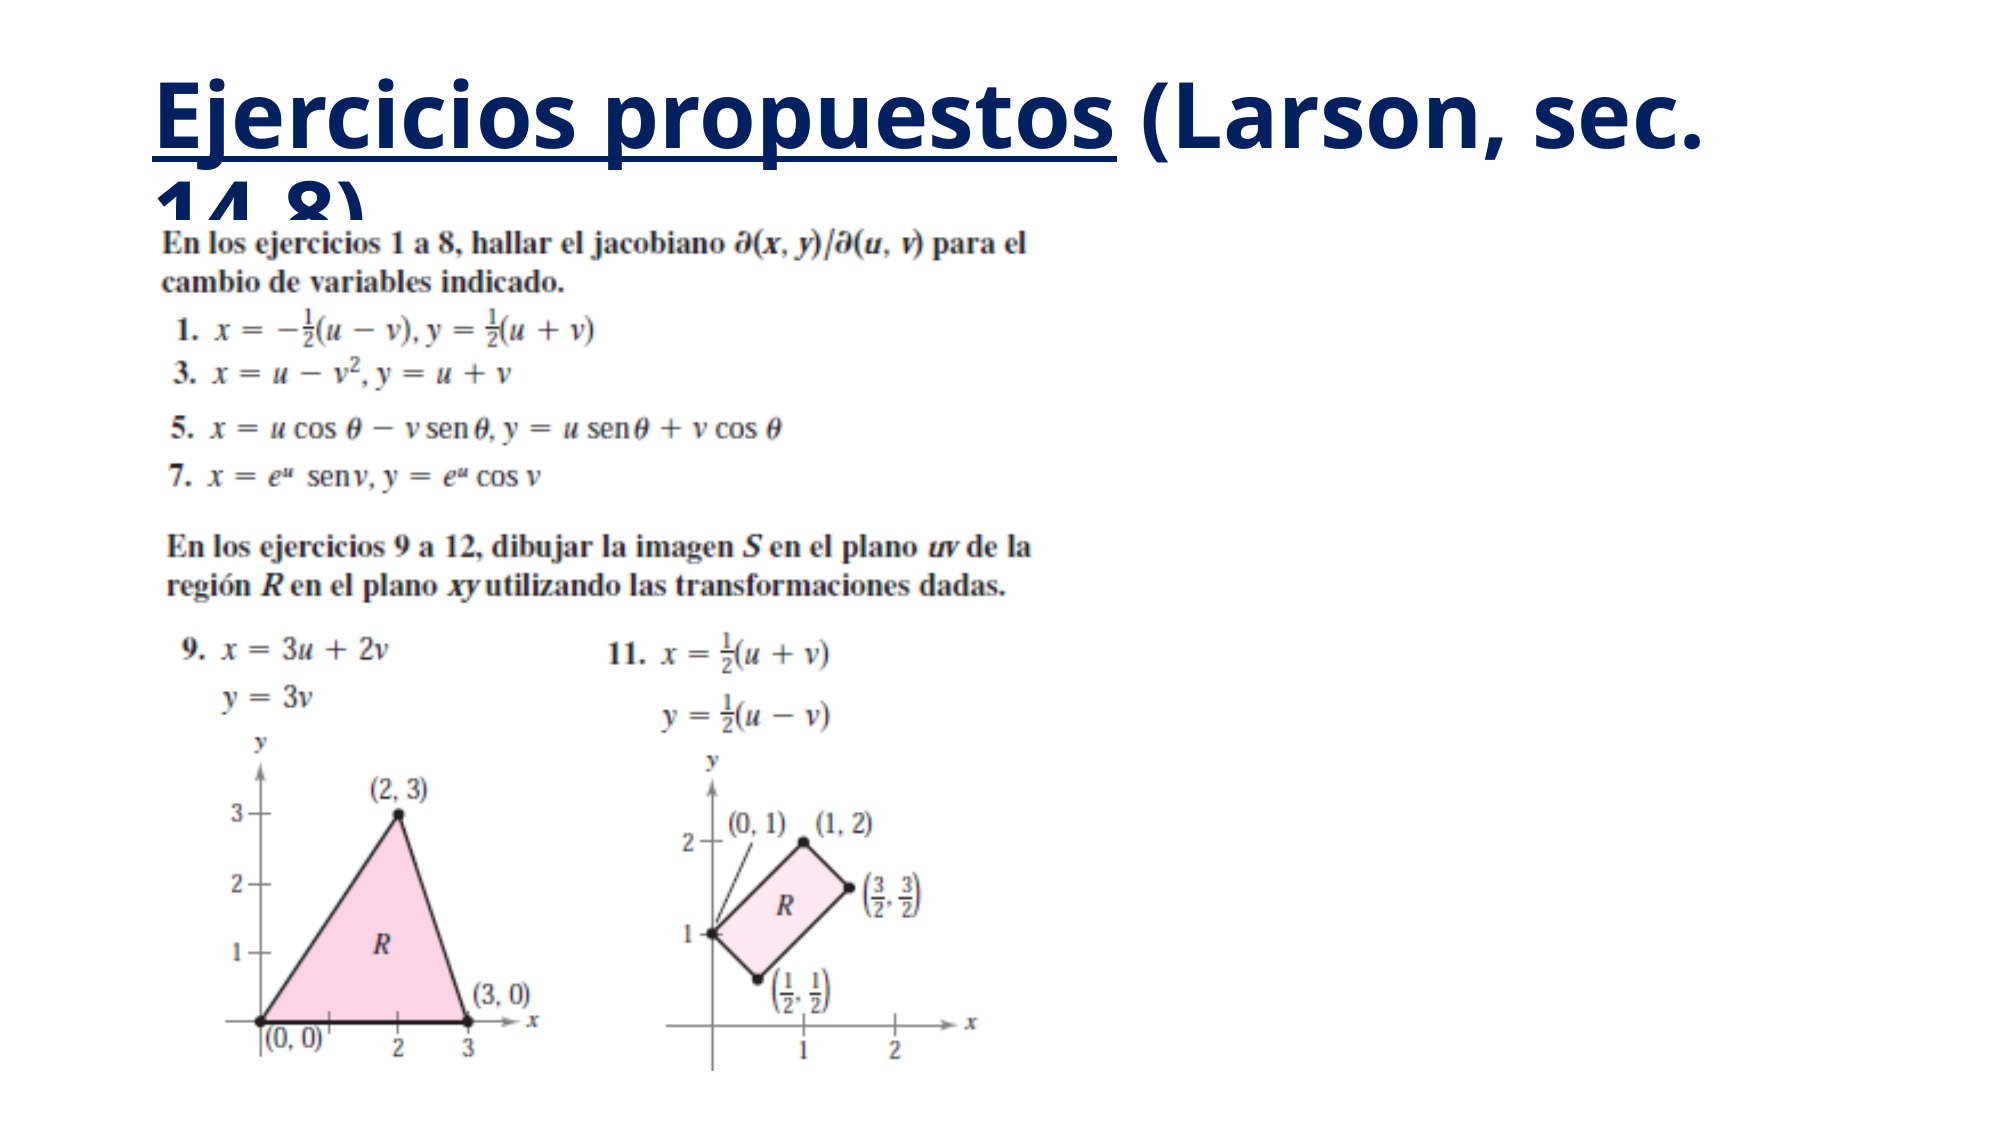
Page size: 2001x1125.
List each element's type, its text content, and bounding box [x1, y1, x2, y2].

title Ejercicios propuestos (Larson, sec. 14.8) [137, 59, 1863, 278]
picture [137, 220, 1084, 1071]
